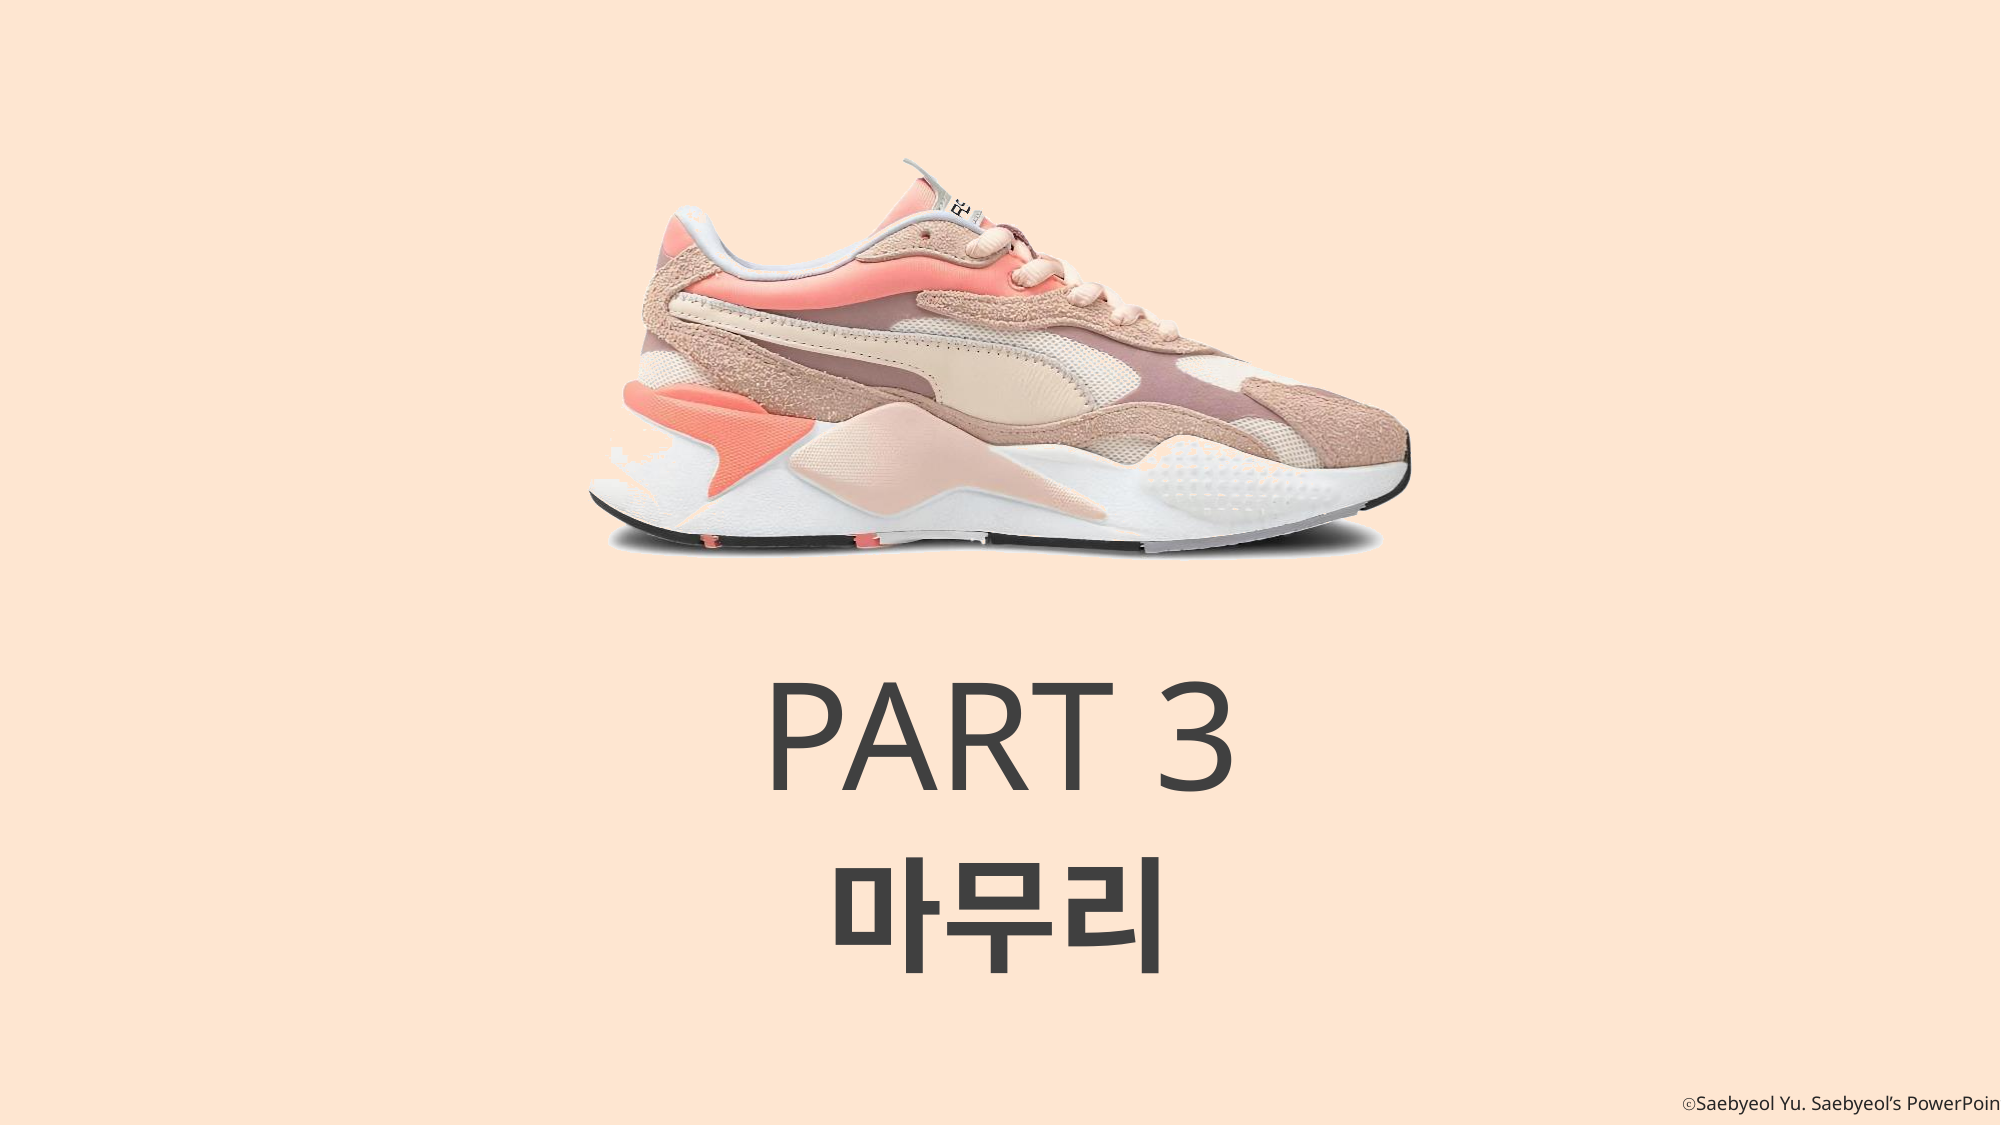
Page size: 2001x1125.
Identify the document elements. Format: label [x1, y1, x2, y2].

text_box [692, 633, 1308, 997]
picture [483, 47, 1517, 634]
